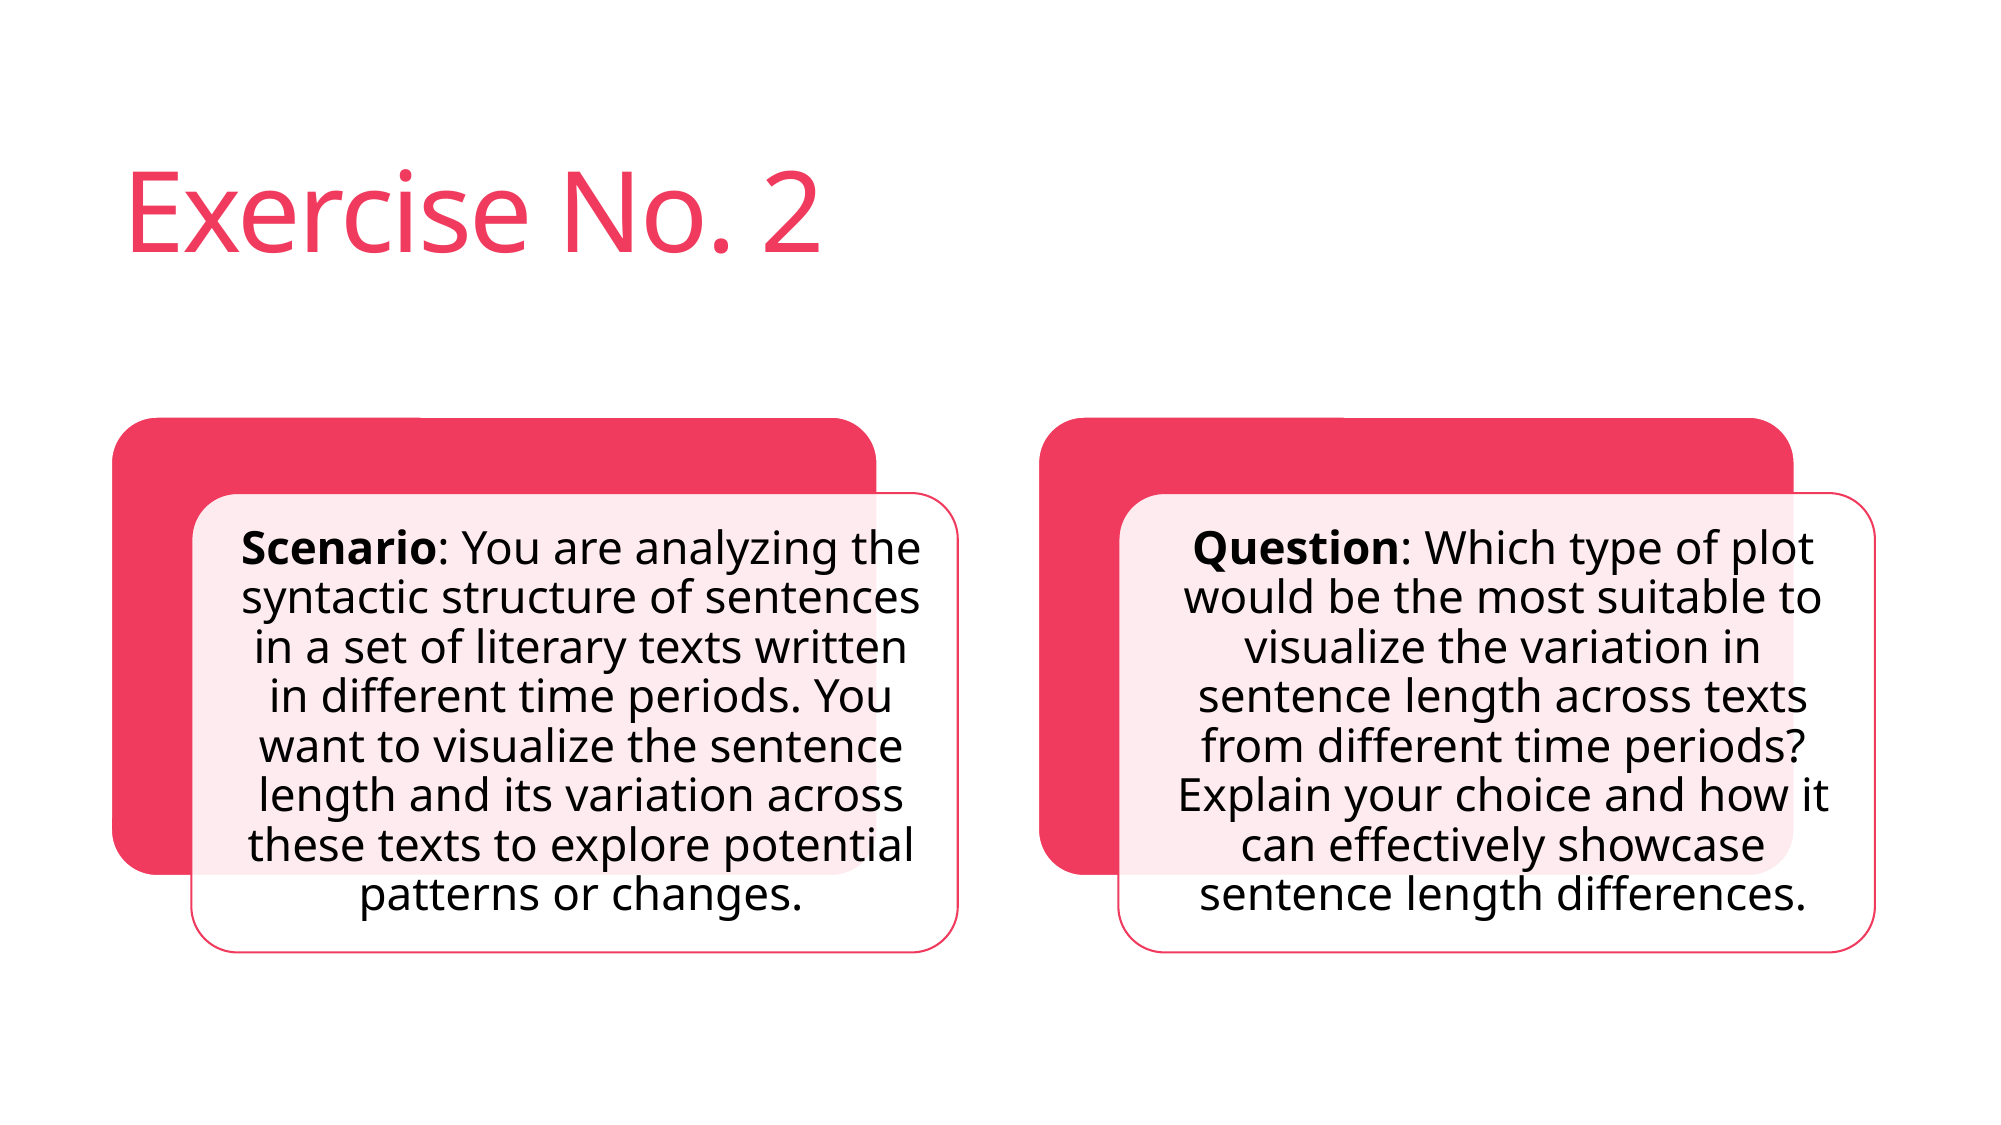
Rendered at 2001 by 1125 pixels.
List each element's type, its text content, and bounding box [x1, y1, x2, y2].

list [110, 389, 1876, 980]
title Exercise No. 2 [107, 81, 1875, 354]
